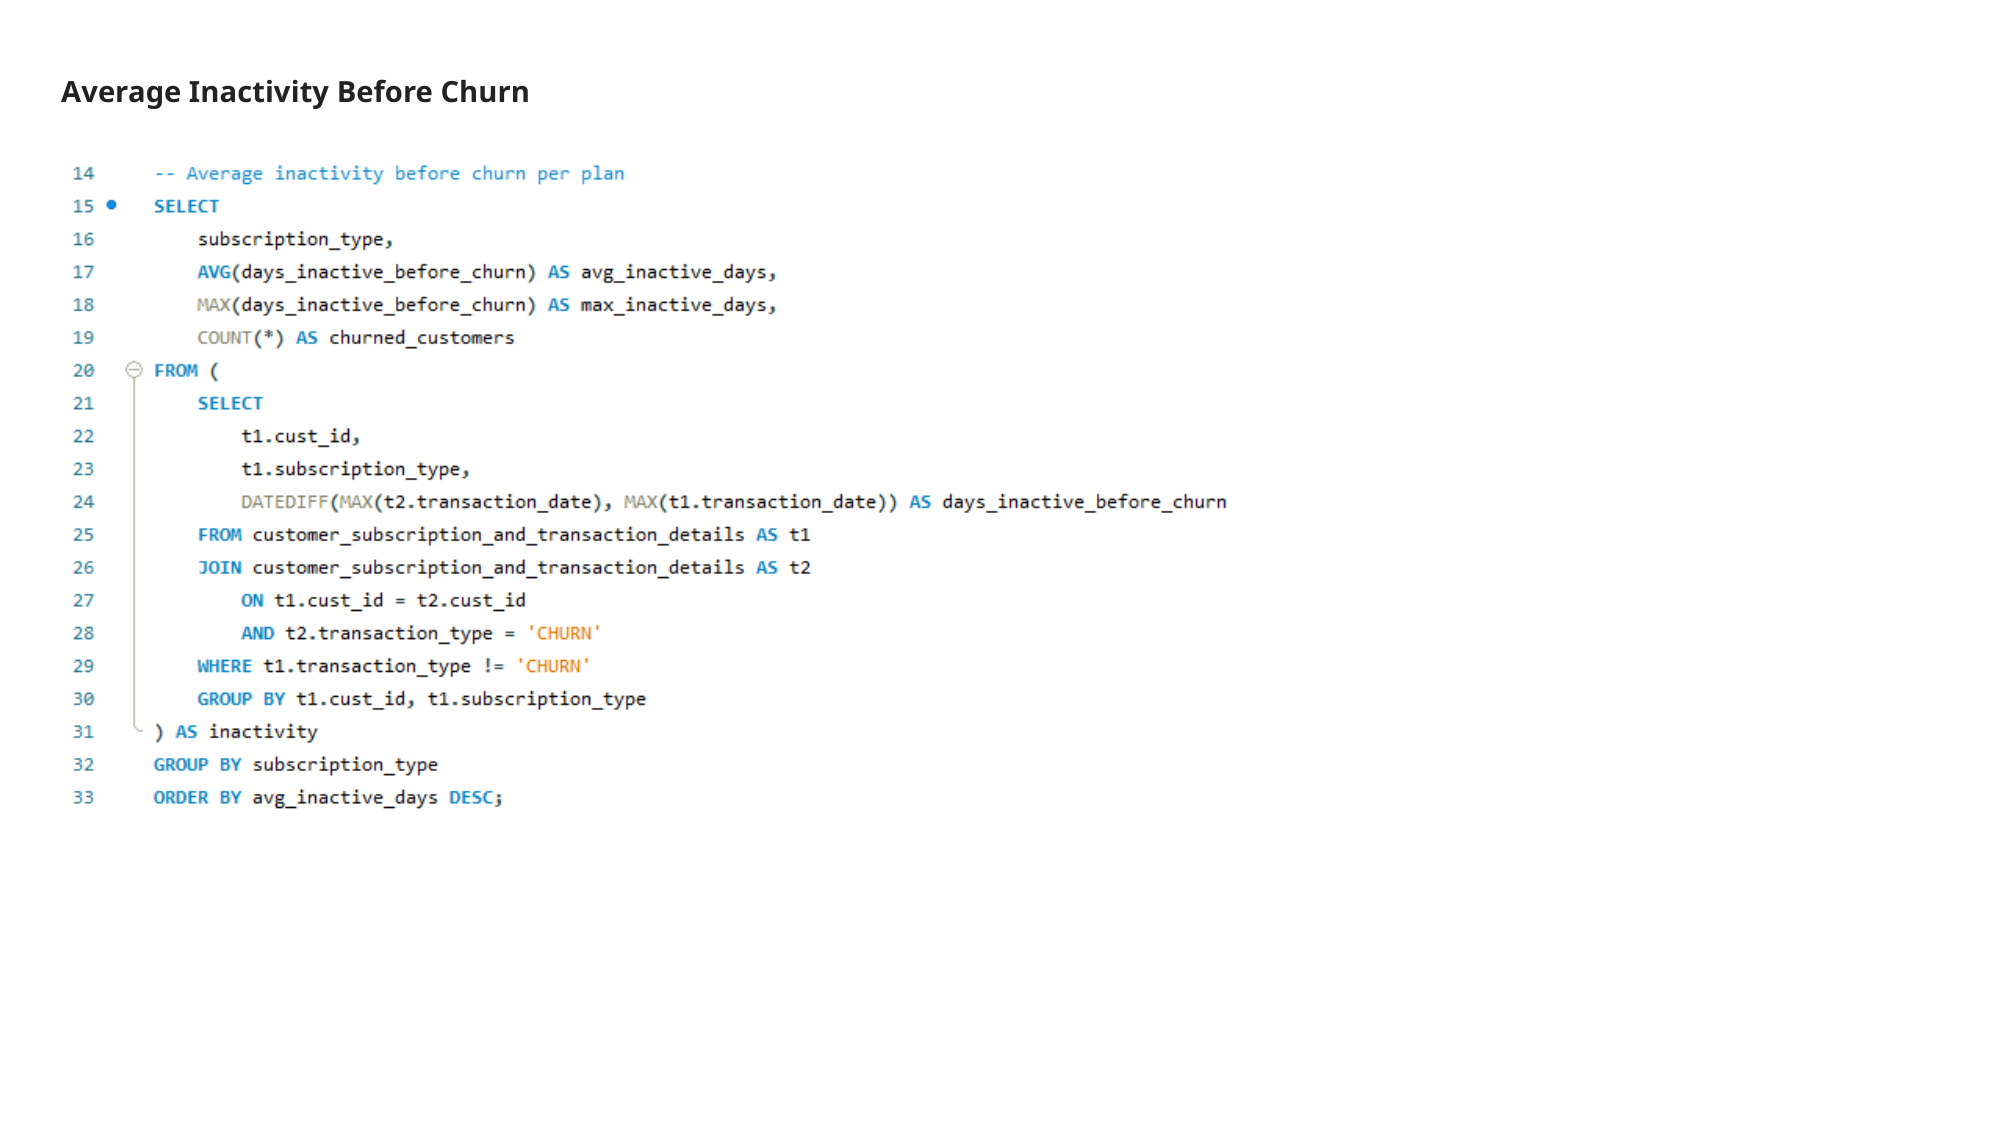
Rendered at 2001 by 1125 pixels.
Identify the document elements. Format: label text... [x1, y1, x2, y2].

text_box Average Inactivity Before Churn [46, 65, 546, 116]
picture [57, 158, 1243, 833]
